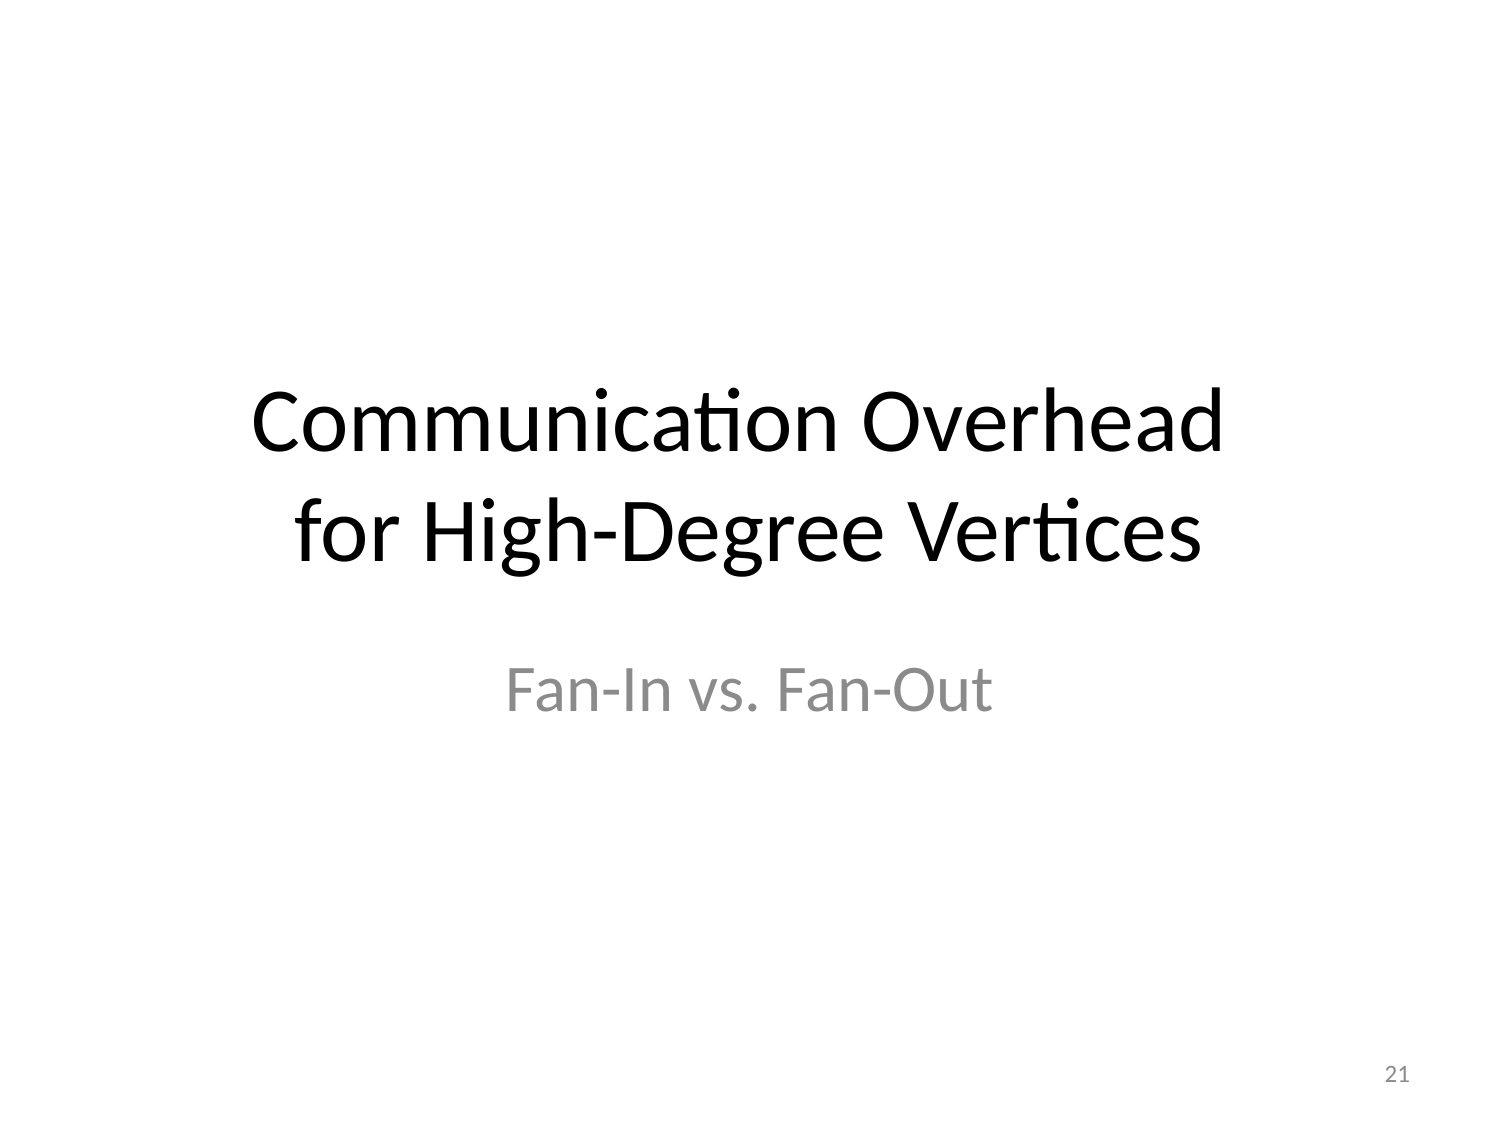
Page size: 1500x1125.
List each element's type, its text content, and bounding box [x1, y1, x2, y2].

slide_number 21 [1074, 1042, 1425, 1103]
subtitle Fan-In vs. Fan-Out [225, 637, 1275, 925]
title Communication Overhead for High-Degree Vertices [112, 349, 1388, 591]
